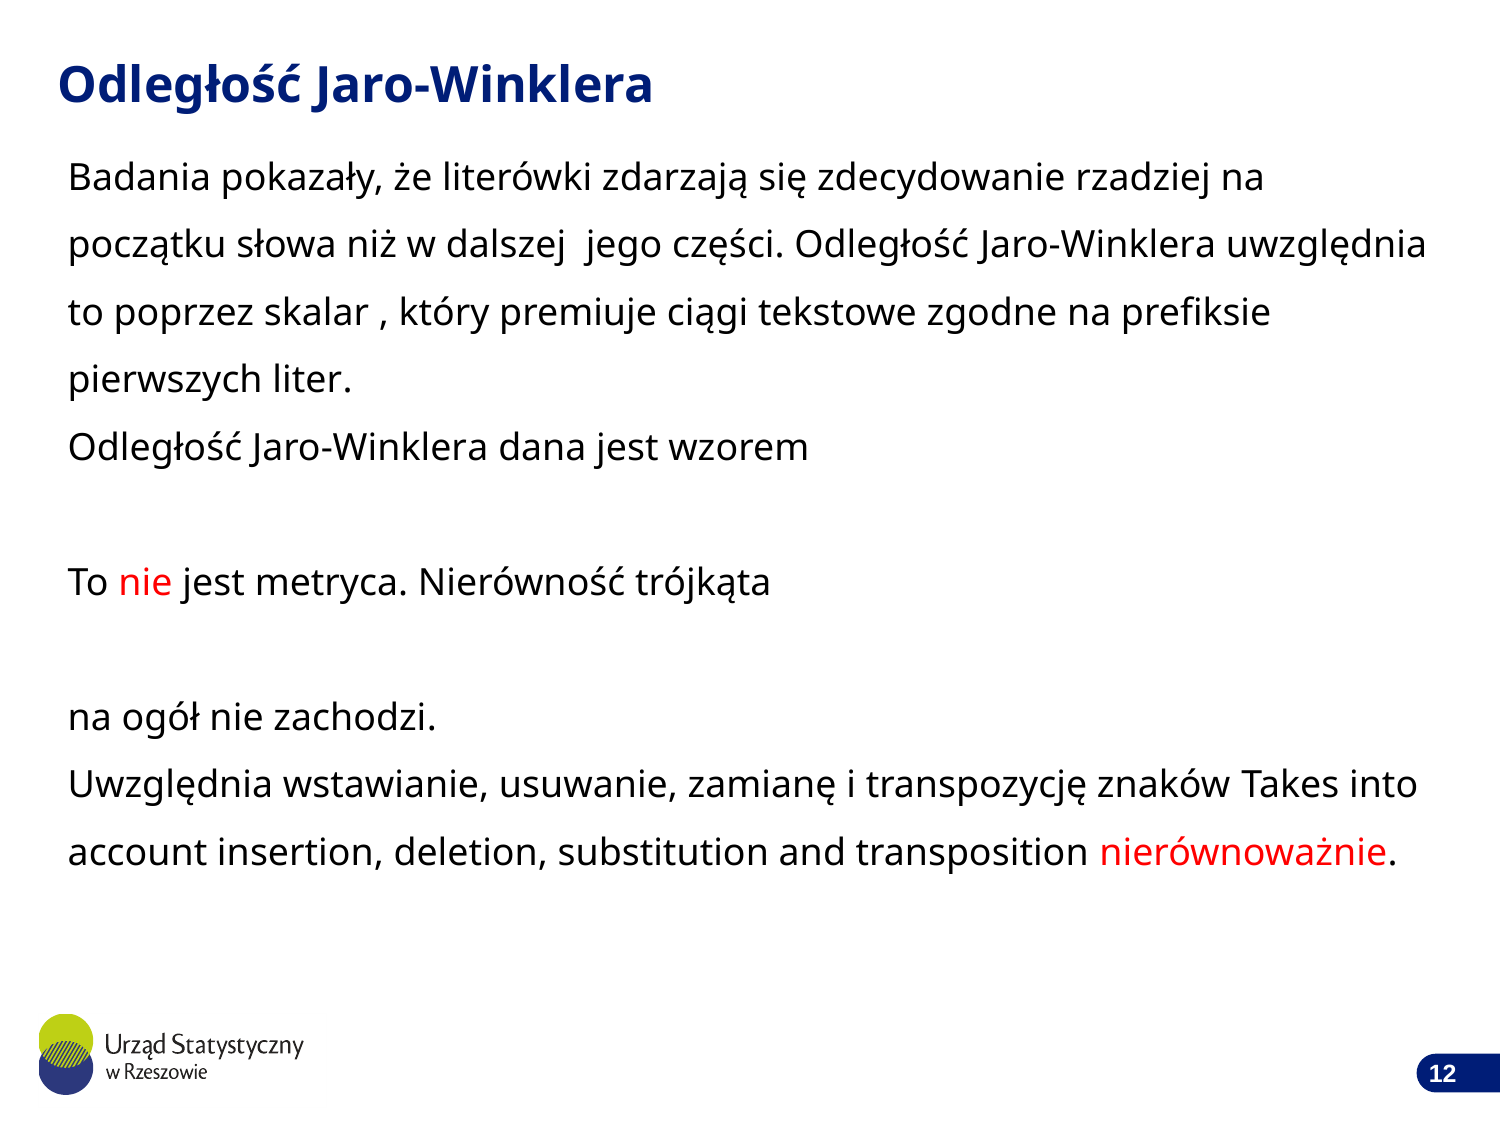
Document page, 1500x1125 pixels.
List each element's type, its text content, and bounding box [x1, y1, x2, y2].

slide_number 12 [1403, 1042, 1472, 1103]
picture [37, 1012, 327, 1108]
text_box [1472, 1053, 1500, 1093]
title Odległość Jaro-Winklera [0, 33, 713, 138]
